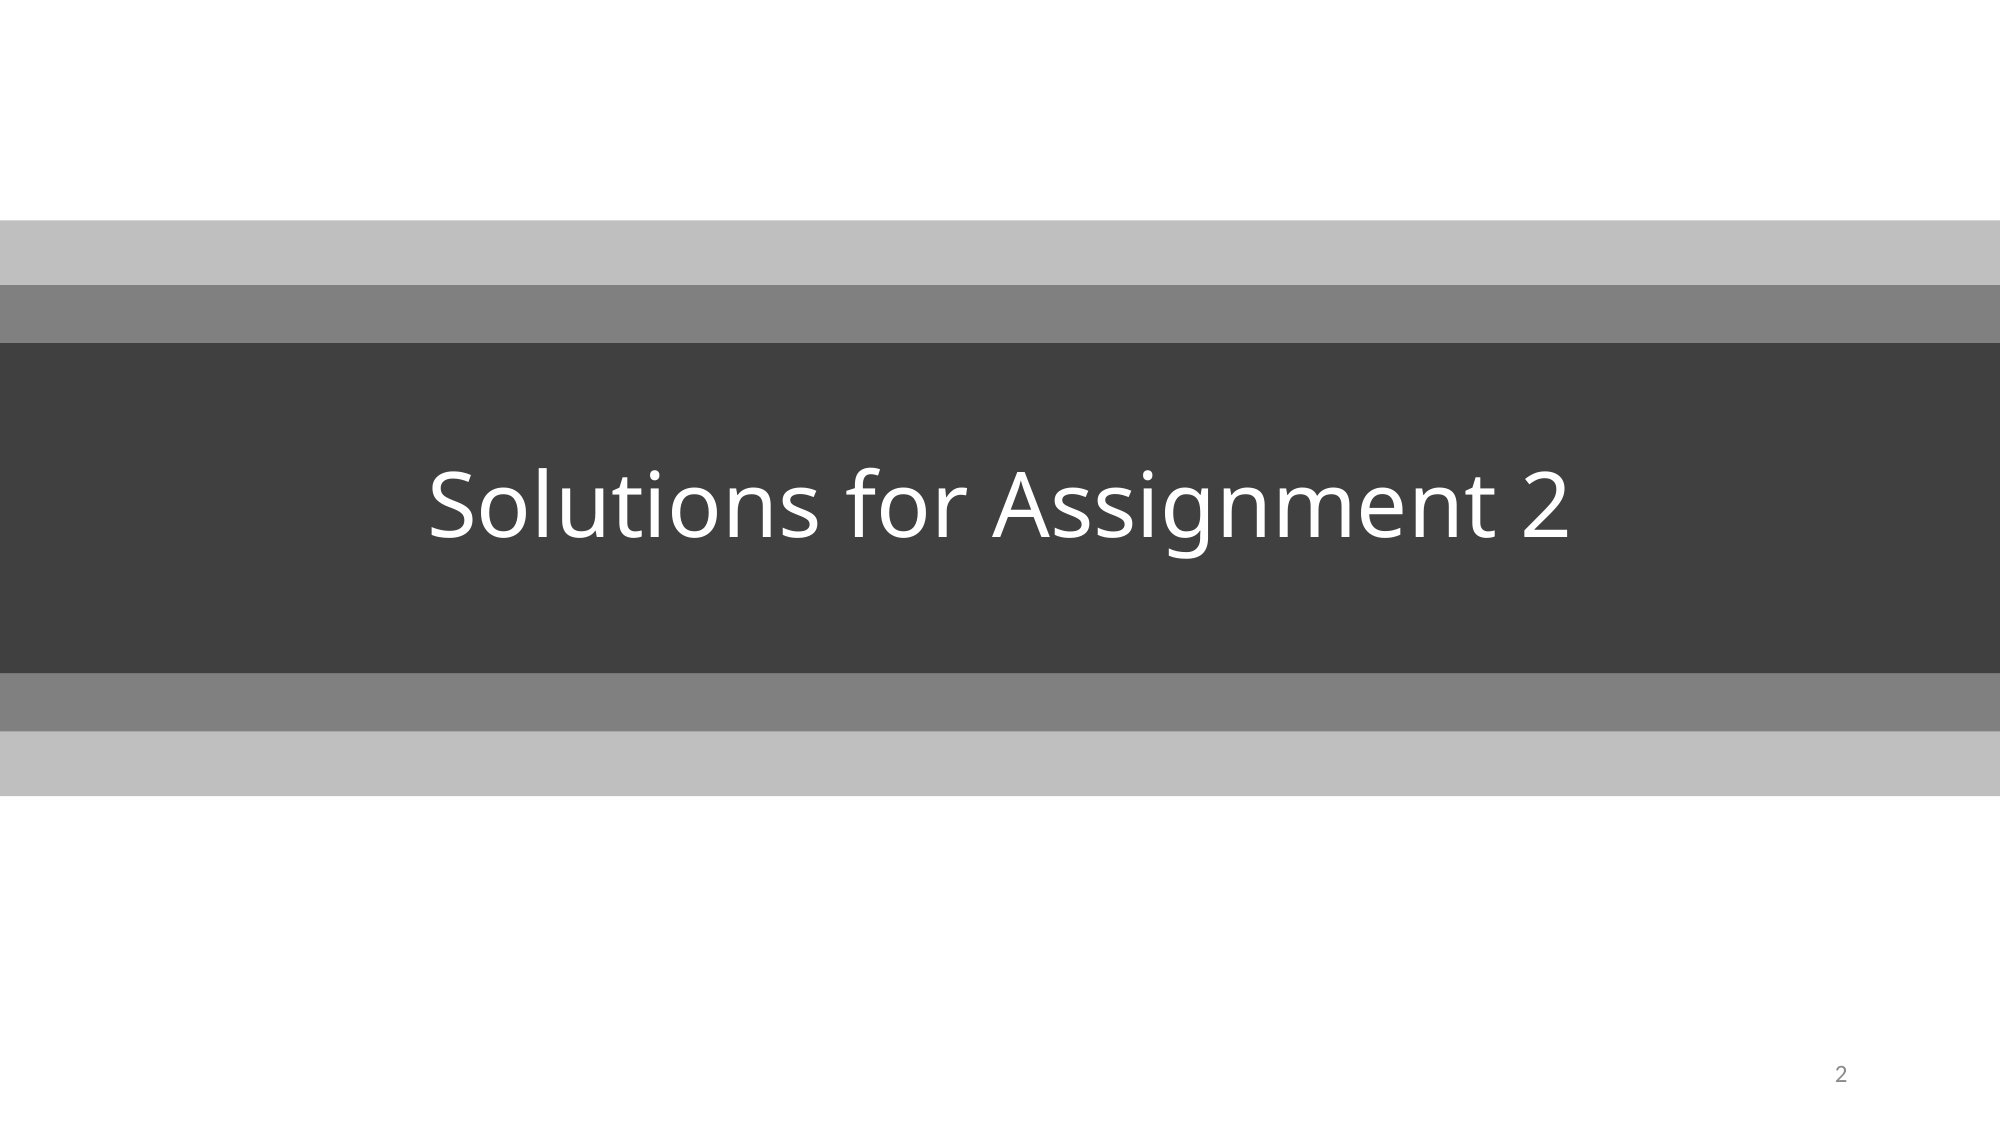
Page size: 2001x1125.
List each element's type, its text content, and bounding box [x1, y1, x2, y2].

text_box [0, 219, 2000, 284]
slide_number 2 [1412, 1042, 1863, 1103]
text_box [0, 674, 2000, 732]
title Solutions for Assignment 2 [110, 451, 1891, 566]
text_box [0, 284, 2000, 342]
text_box [0, 342, 2000, 674]
text_box [0, 732, 2000, 797]
